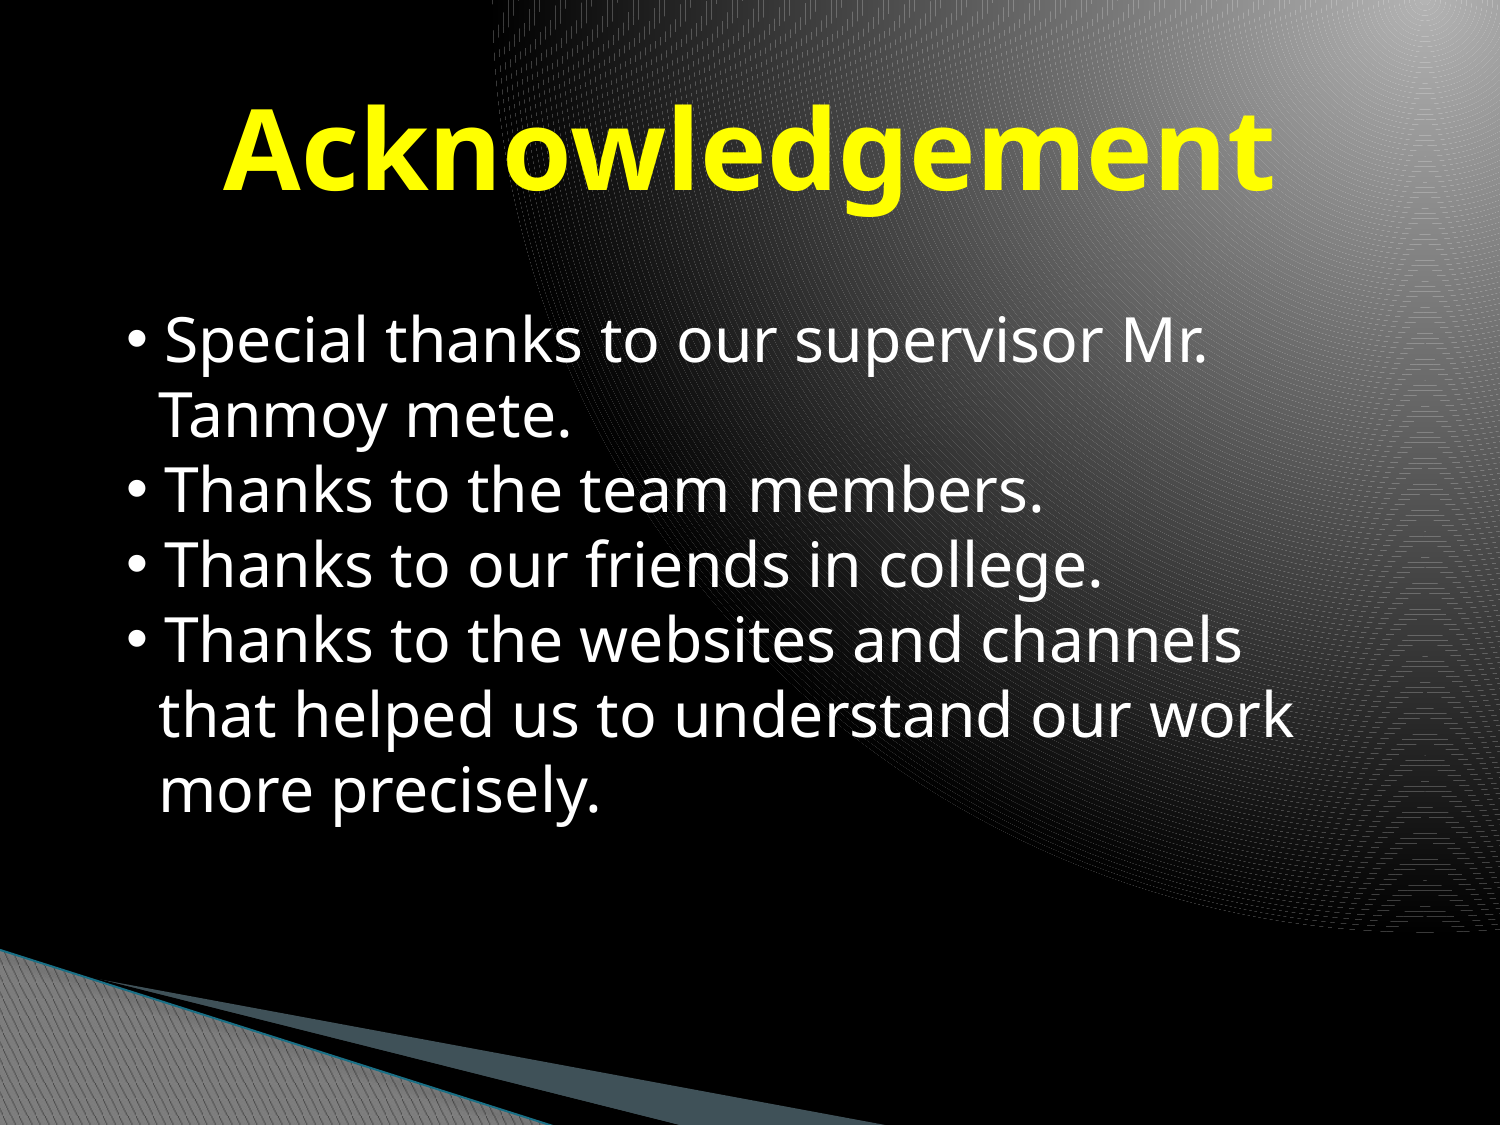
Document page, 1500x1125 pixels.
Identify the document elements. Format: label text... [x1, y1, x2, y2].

text_box Special thanks to our supervisor Mr. Tanmoy mete. Thanks to the team members. Thanks to our friends in college. Thanks to the websites and channels that helped us to understand our work more precisely. [111, 293, 1389, 833]
title Acknowledgement [75, 45, 1425, 247]
picture [0, 952, 543, 1125]
